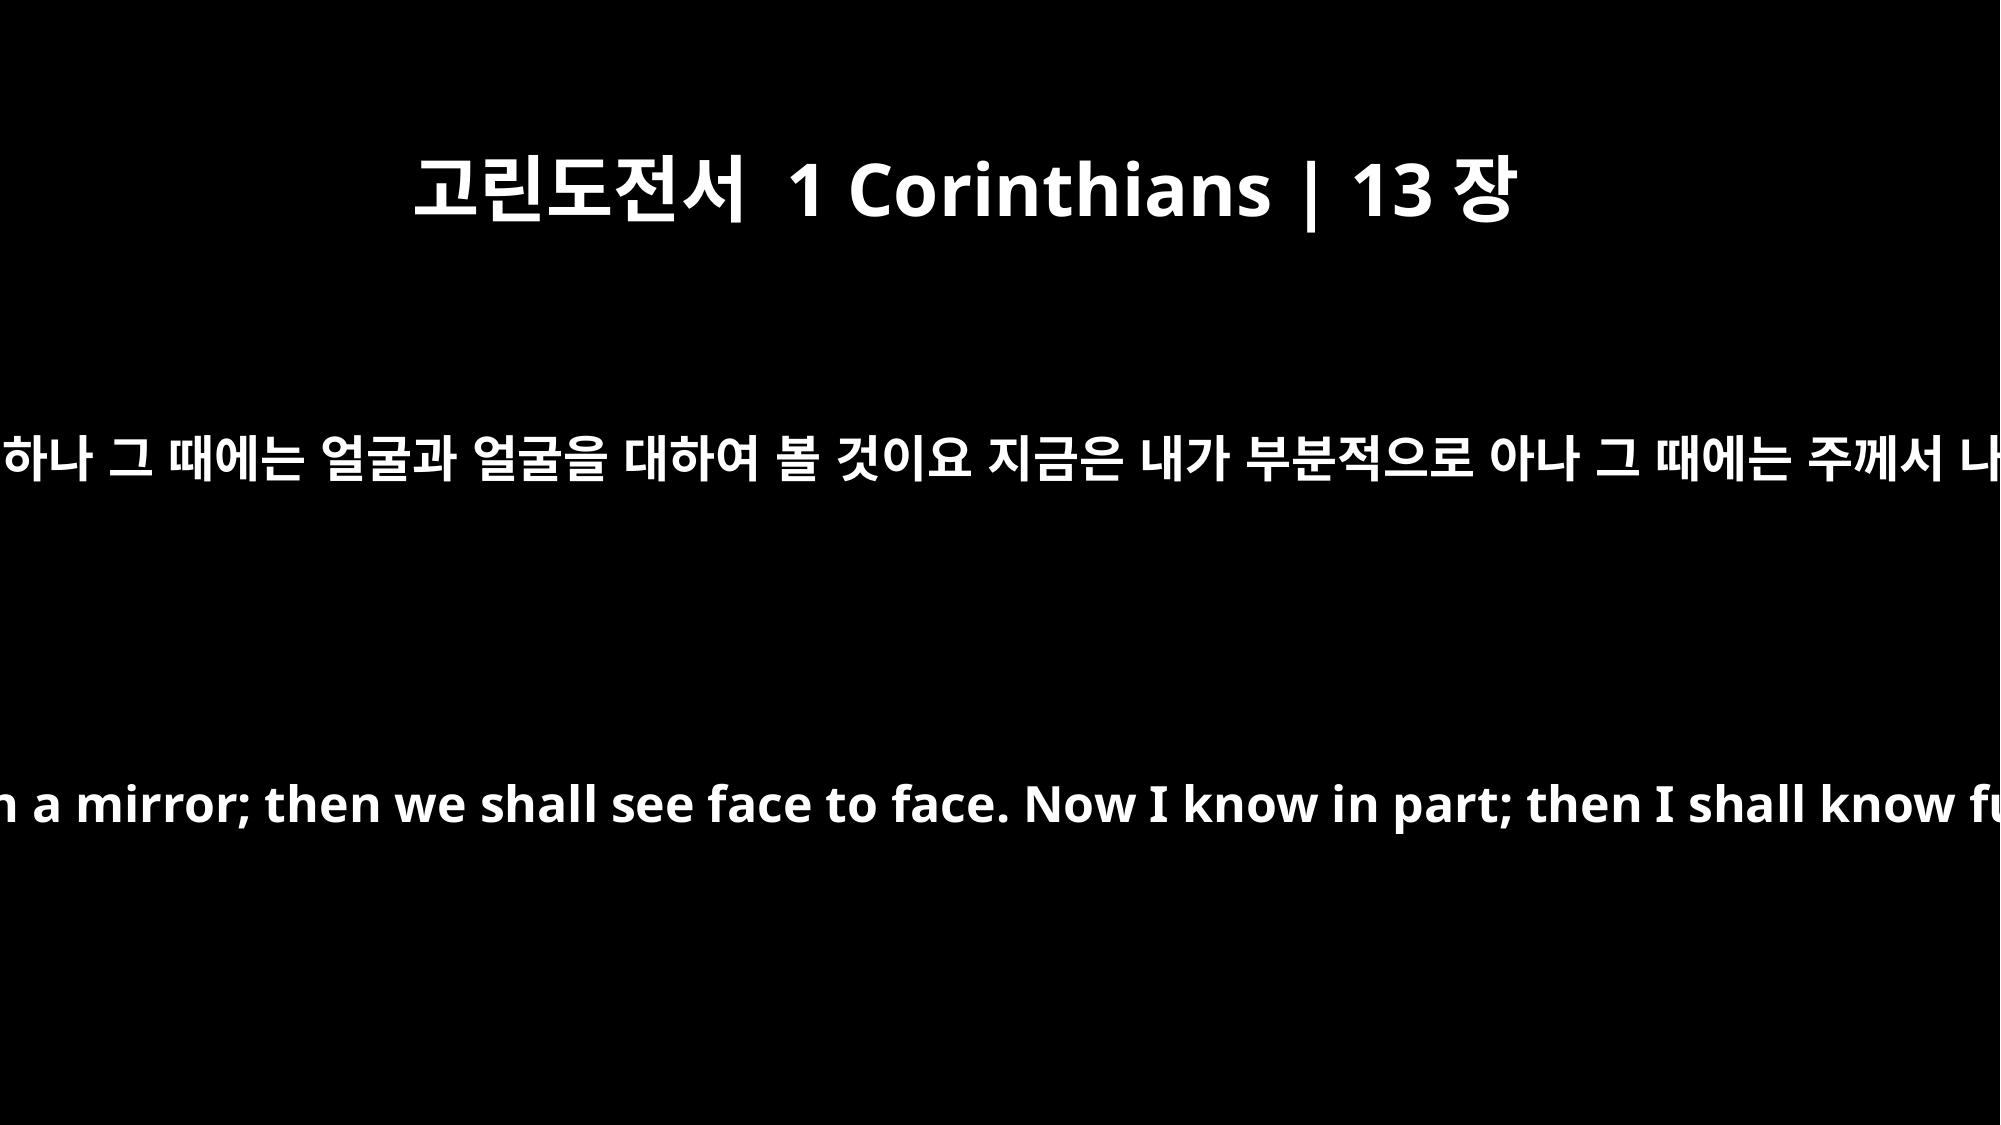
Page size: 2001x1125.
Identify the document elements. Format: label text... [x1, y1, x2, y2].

text_box Now we see but a poor reflection as in a mirror; then we shall see face to face. Now I know in part; then I shall know fully, even as I am fully known. [0, 764, 2000, 840]
text_box 12 우리가 지금은 거울로 보는 것 같이 희미하나 그 때에는 얼굴과 얼굴을 대하여 볼 것이요 지금은 내가 부분적으로 아나 그 때에는 주께서 나를 아신 것 같이 내가 온전히 알리라 [0, 359, 2000, 495]
text_box 고린도전서 1 Corinthians | 13장 [397, 136, 1535, 239]
